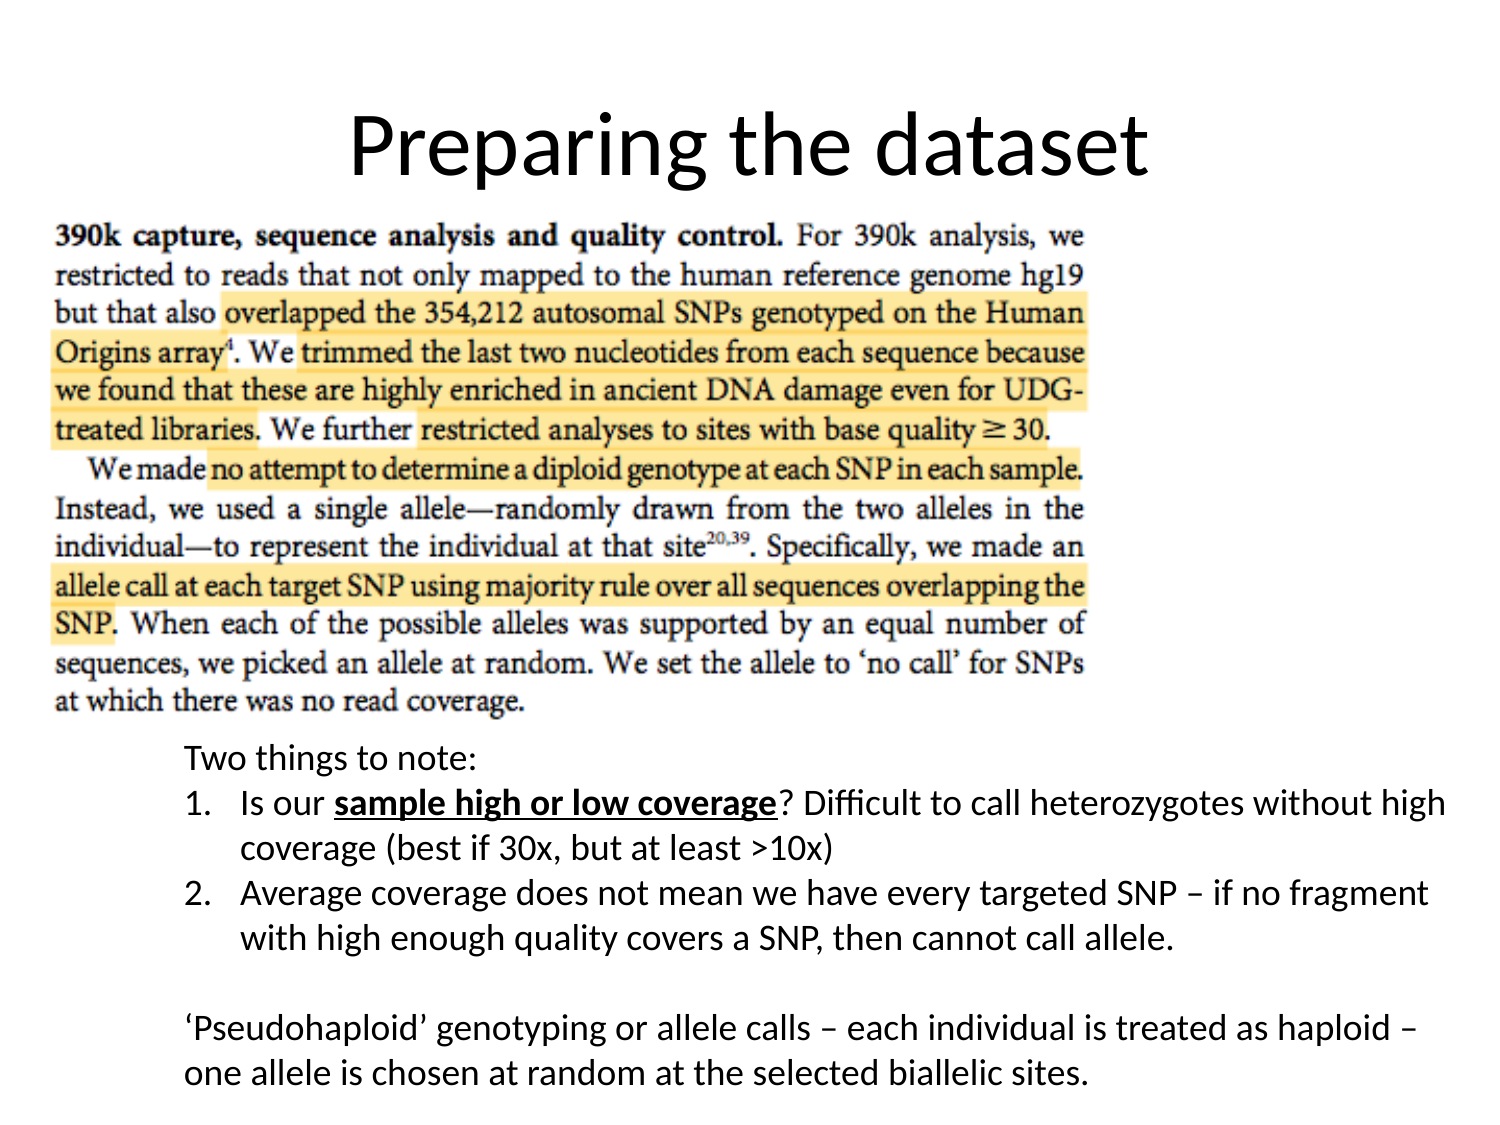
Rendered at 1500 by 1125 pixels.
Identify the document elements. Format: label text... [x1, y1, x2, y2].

text_box Two things to note: Is our sample high or low coverage? Difficult to call heterozygotes without high coverage (best if 30x, but at least >10x) Average coverage does not mean we have every targeted SNP – if no fragment with high enough quality covers a SNP, then cannot call allele. ‘Pseudohaploid’ genotyping or allele calls – each individual is treated as haploid – one allele is chosen at random at the selected biallelic sites. [169, 725, 1472, 1125]
picture [46, 216, 1104, 726]
title Preparing the dataset [75, 45, 1425, 233]
